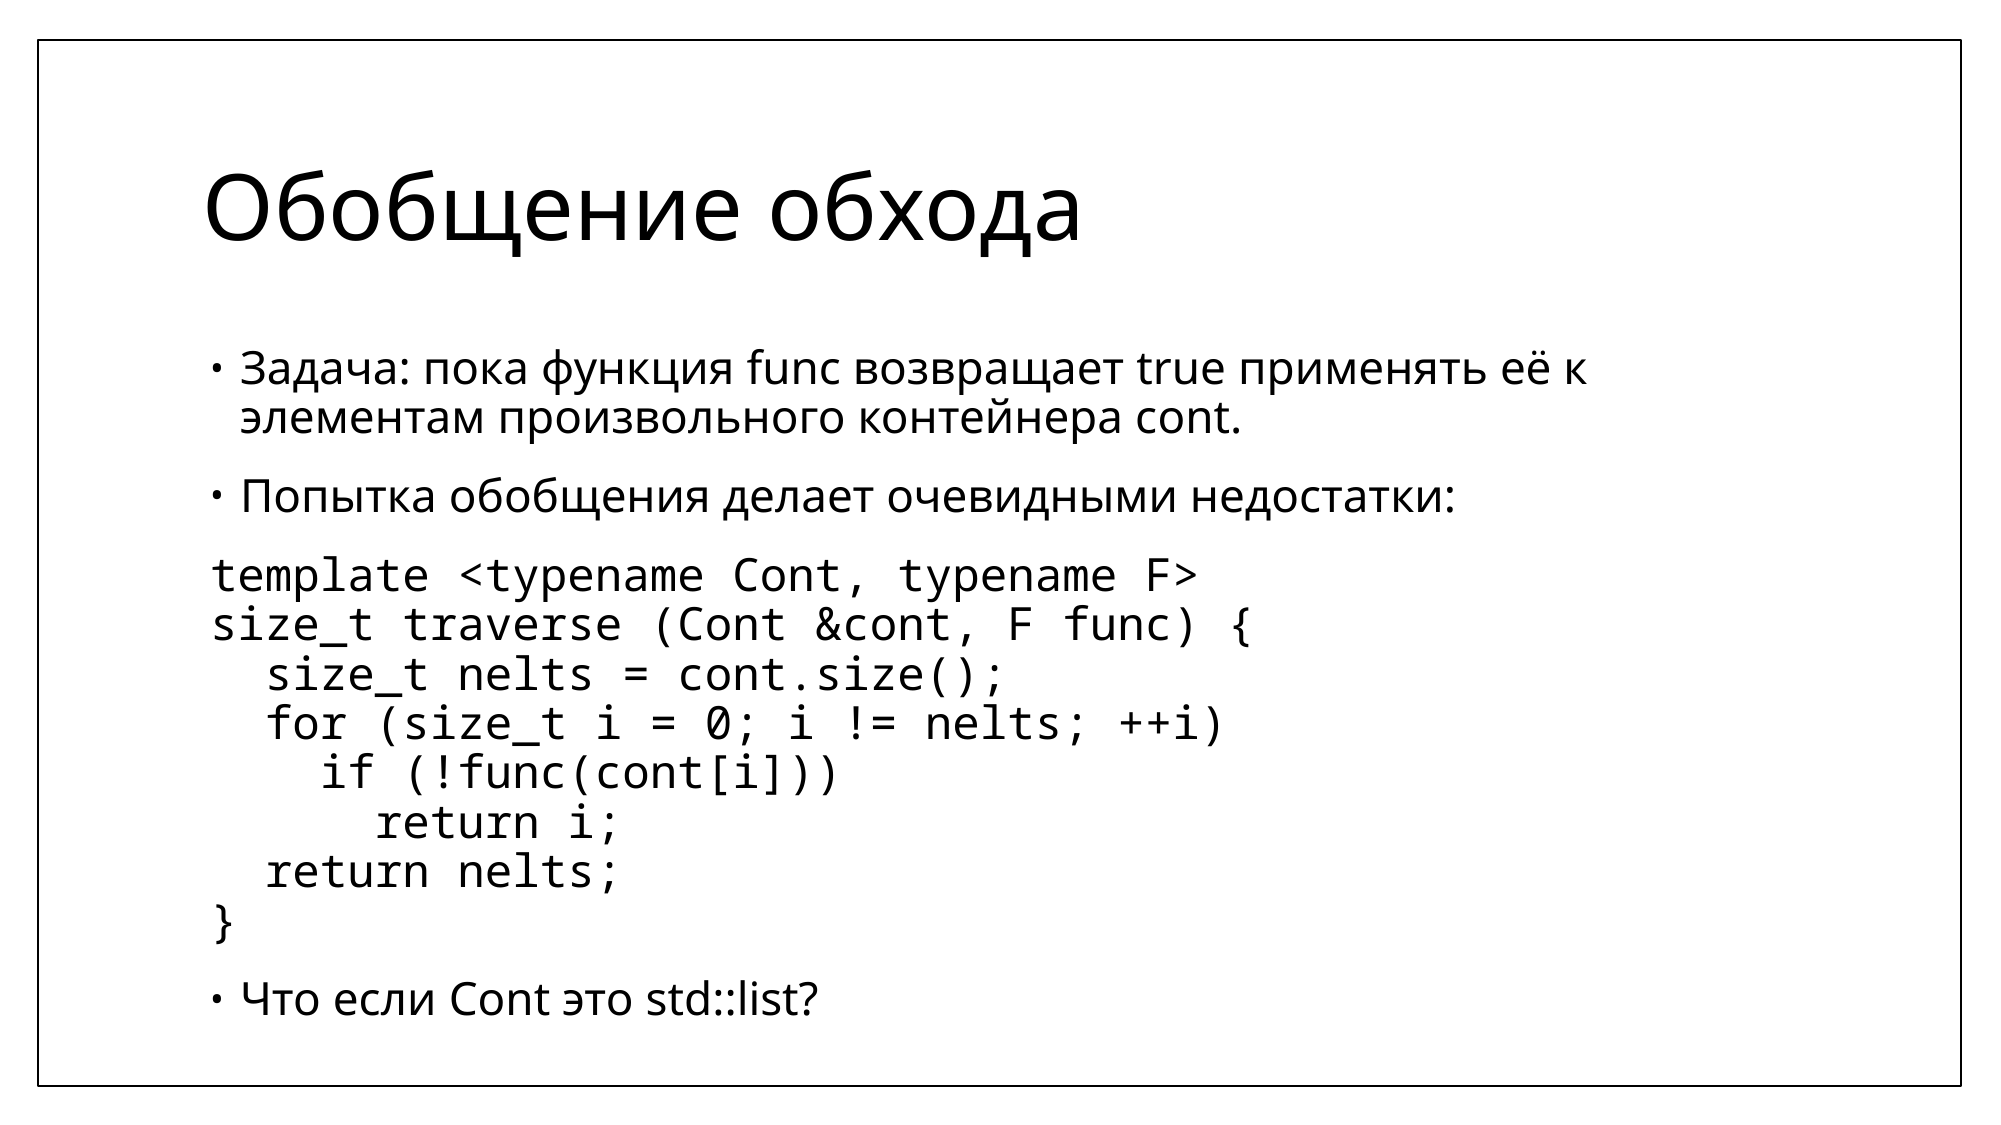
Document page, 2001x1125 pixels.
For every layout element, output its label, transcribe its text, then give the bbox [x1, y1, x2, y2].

title Обобщение обхода [187, 99, 1808, 323]
list Задача: пока функция func возвращает true применять её к элементам произвольного контейнера сont. Попытка обобщения делает очевидными недостатки: template <typename Cont, typename F> size_t traverse (Cont &cont, F func) { size_t nelts = cont.size(); for (size_t i = 0; i != nelts; ++i) if (!func(cont[i])) return i; return nelts; } Что если Cont это std::list? [187, 337, 1808, 1061]
